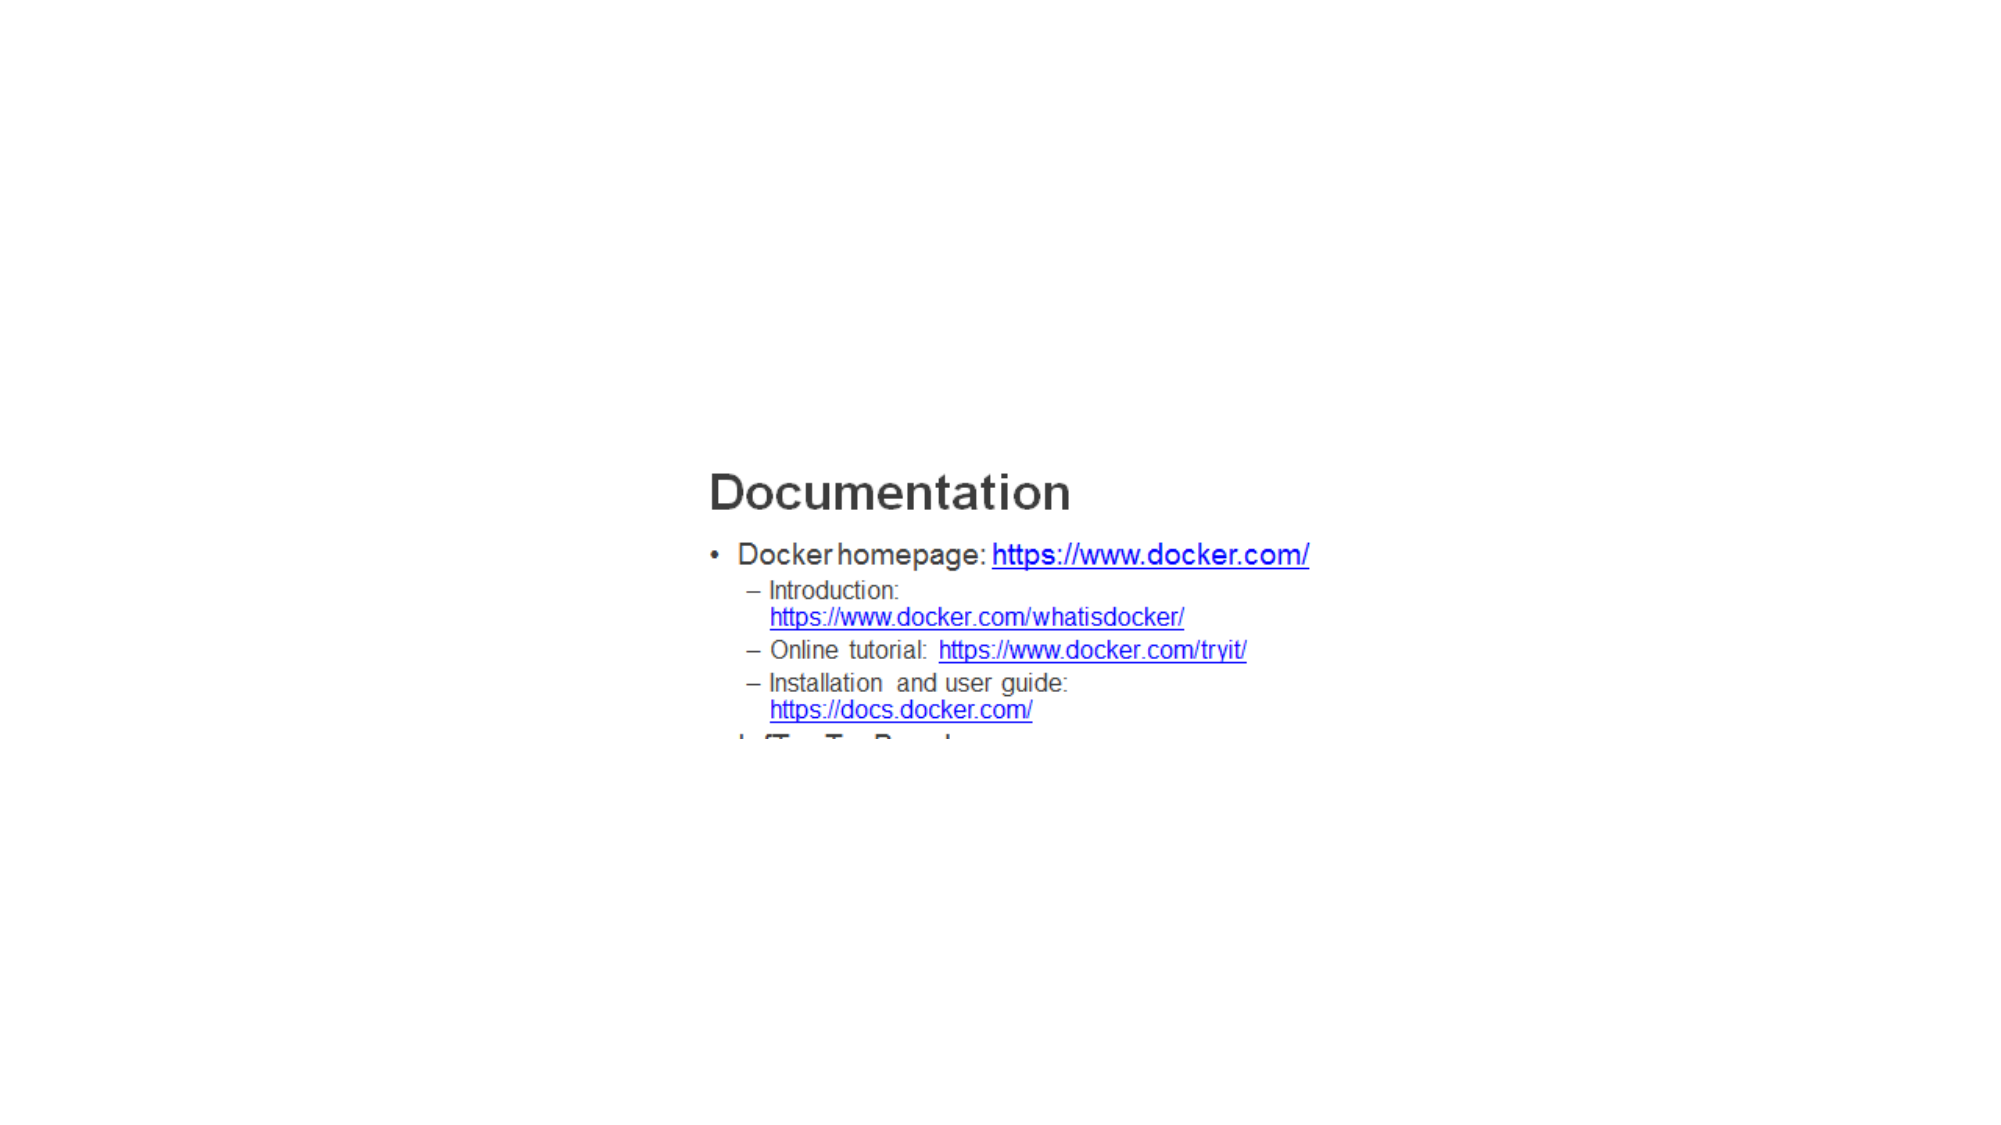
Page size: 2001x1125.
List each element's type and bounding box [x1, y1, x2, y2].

picture [631, 386, 1369, 739]
